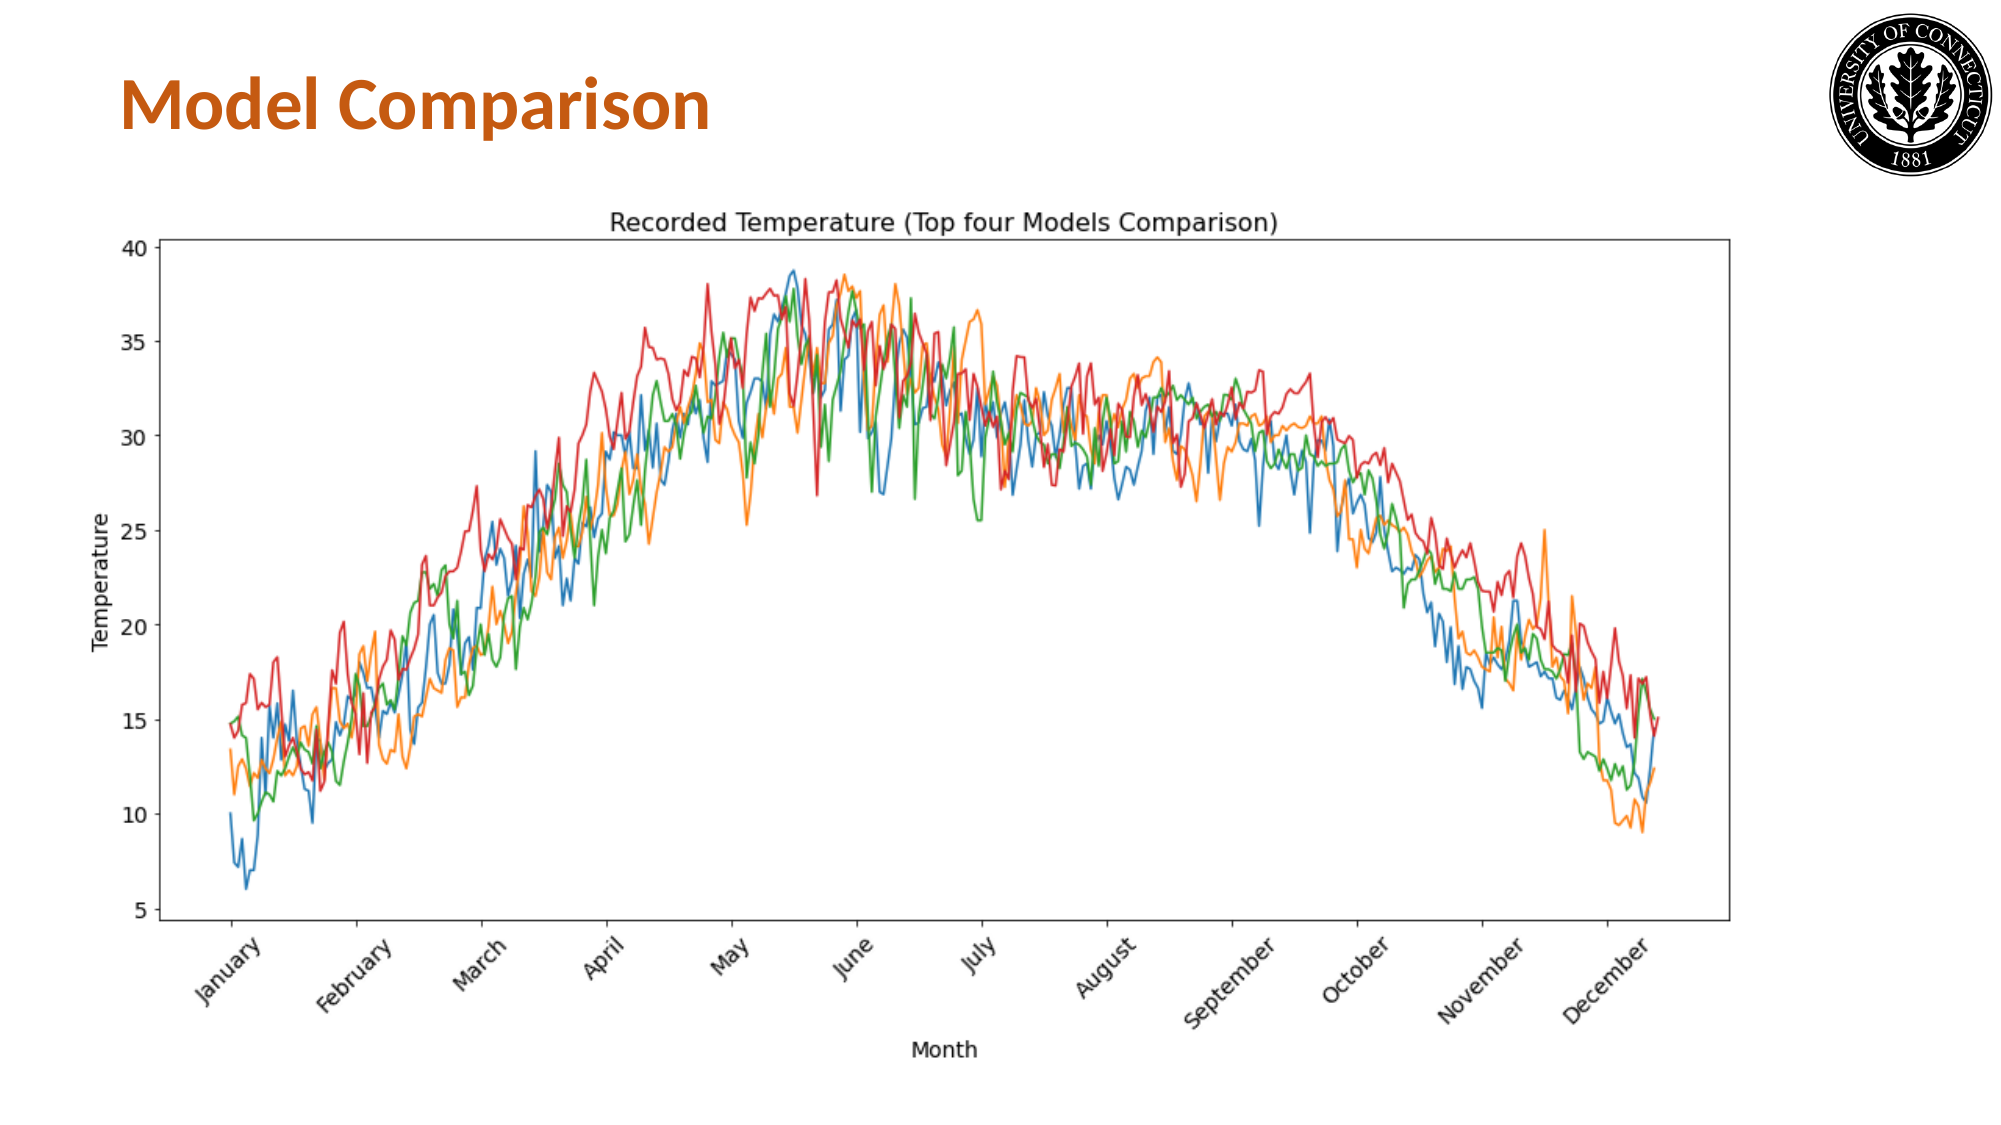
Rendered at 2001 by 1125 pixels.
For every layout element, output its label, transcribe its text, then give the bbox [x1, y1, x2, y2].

title Model Comparison [104, 33, 1816, 177]
picture [89, 208, 1787, 1064]
picture [1821, 5, 2000, 184]
